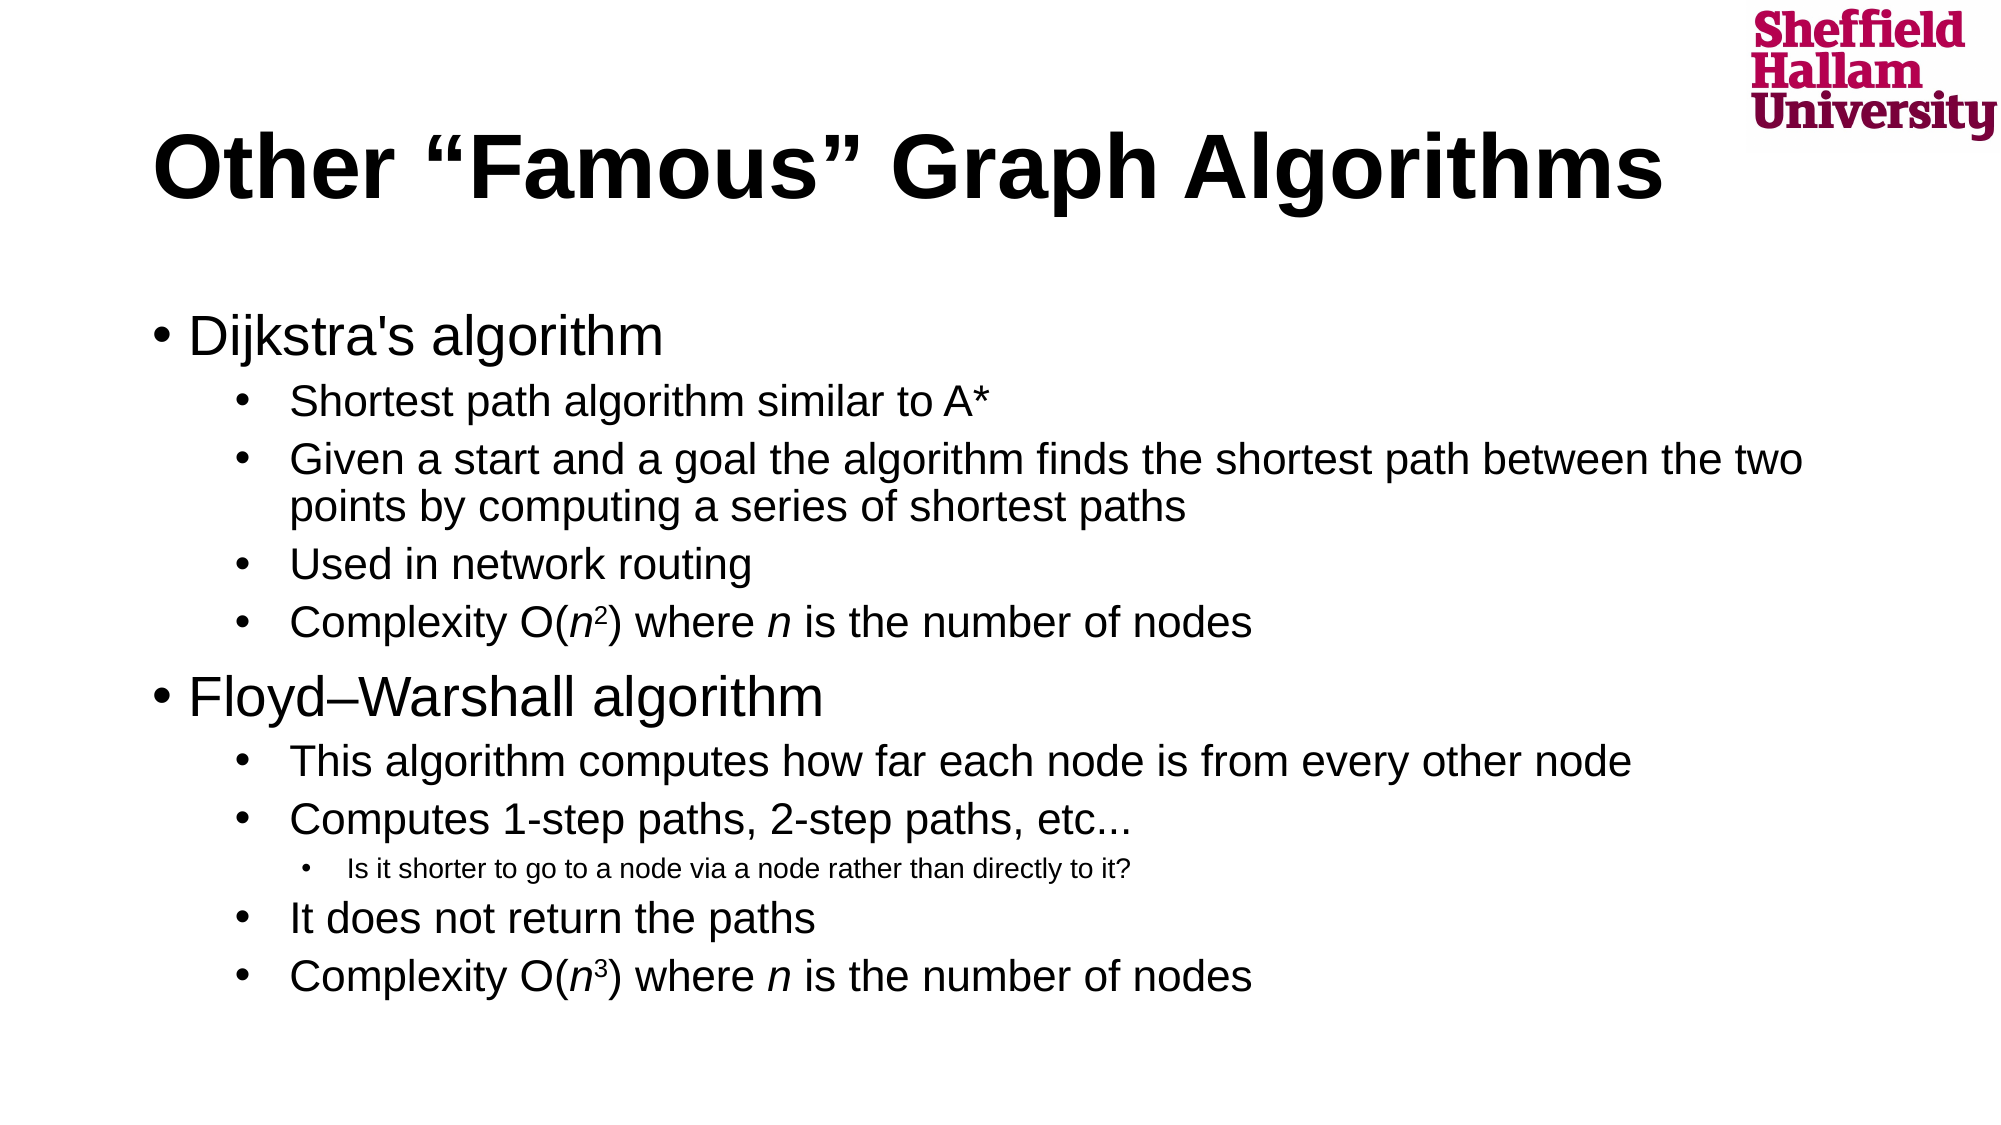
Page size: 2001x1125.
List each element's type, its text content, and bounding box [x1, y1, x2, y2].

title Other “Famous” Graph Algorithms [137, 59, 1863, 278]
picture [1746, 0, 2000, 153]
list Dijkstra's algorithm Shortest path algorithm similar to A* Given a start and a goal the algorithm finds the shortest path between the two points by computing a series of shortest paths Used in network routing Complexity O(n2) where n is the number of nodes Floyd–Warshall algorithm This algorithm computes how far each node is from every other node Computes 1-step paths, 2-step paths, etc... Is it shorter to go to a node via a node rather than directly to it? It does not return the paths Complexity O(n3) where n is the number of nodes [137, 299, 1863, 1014]
